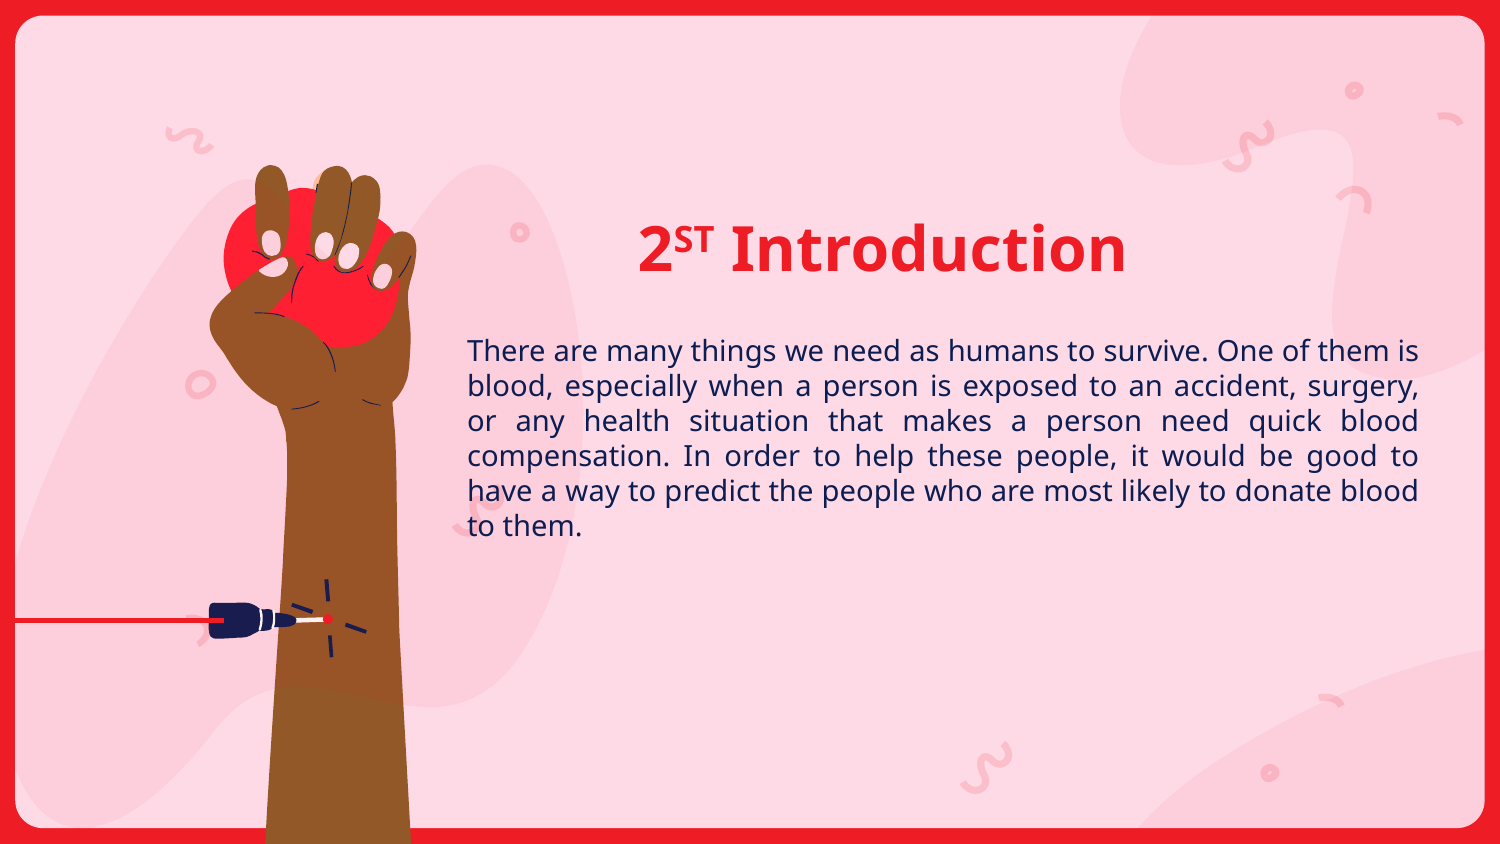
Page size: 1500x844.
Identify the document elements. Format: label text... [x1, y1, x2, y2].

text_box [165, 126, 215, 155]
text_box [0, 164, 418, 844]
text_box There are many things we need as humans to survive. One of them is blood, especially when a person is exposed to an accident, surgery, or any health situation that makes a person need quick blood compensation. In order to help these people, it would be good to have a way to predict the people who are most likely to donate blood to them. [429, 317, 1436, 764]
text_box [510, 222, 530, 243]
text_box [422, 164, 576, 708]
title 2ST Introduction [622, 206, 1301, 299]
